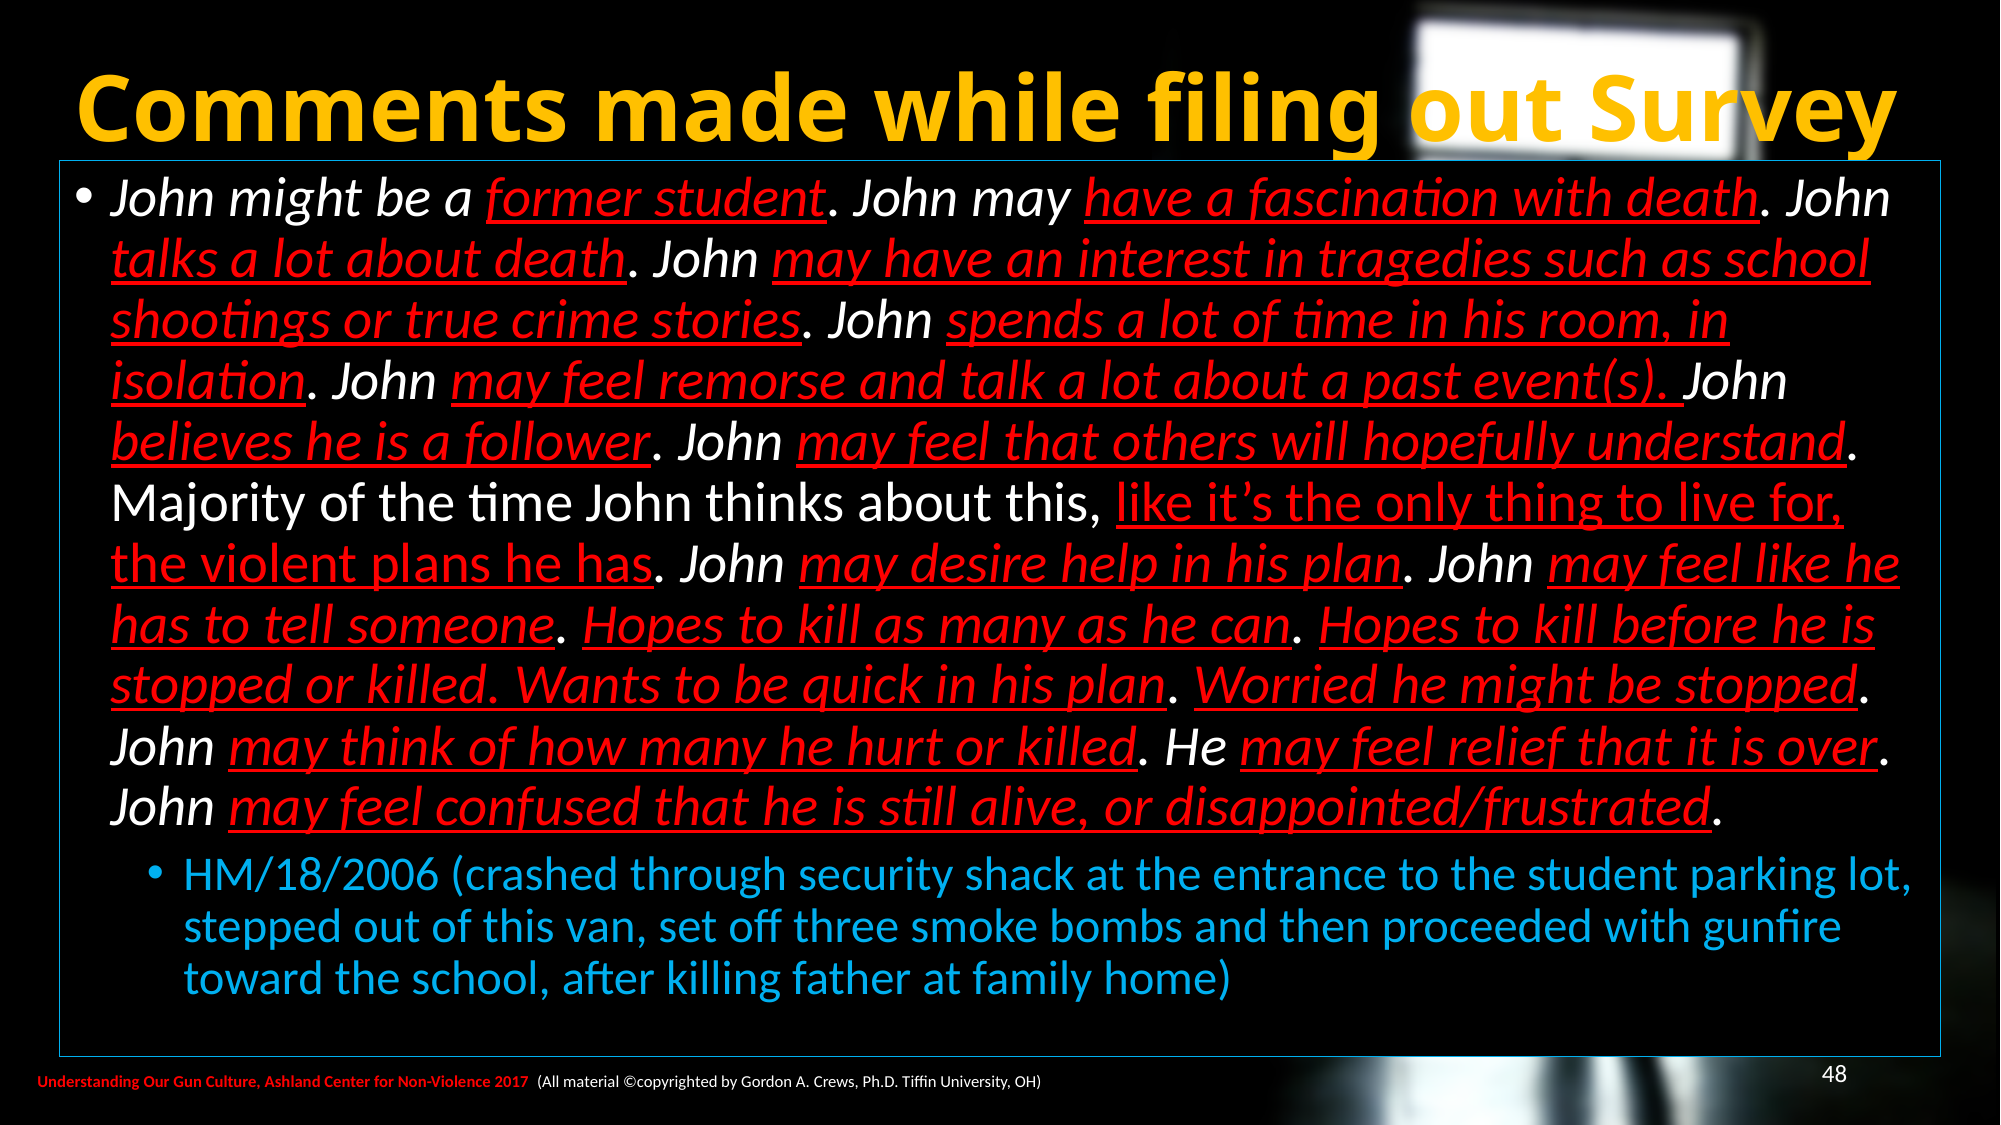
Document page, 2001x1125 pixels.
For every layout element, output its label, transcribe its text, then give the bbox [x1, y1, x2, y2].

title Comments made while filing out Survey [59, 29, 1941, 160]
text_box Understanding Our Gun Culture, Ashland Center for Non-Violence 2017 (All material ©copyrighted by Gordon A. Crews, Ph.D. Tiffin University, OH) [22, 1056, 1580, 1105]
list John might be a former student. John may have a fascination with death. John talks a lot about death. John may have an interest in tragedies such as school shootings or true crime stories. John spends a lot of time in his room, in isolation. John may feel remorse and talk a lot about a past event(s). John believes he is a follower. John may feel that others will hopefully understand. Majority of the time John thinks about this, like it’s the only thing to live for, the violent plans he has. John may desire help in his plan. John may feel like he has to tell someone. Hopes to kill as many as he can. Hopes to kill before he is stopped or killed. Wants to be quick in his plan. Worried he might be stopped. John may think of how many he hurt or killed. He may feel relief that it is over. John may feel confused that he is still alive, or disappointed/frustrated. HM/18/2006 (crashed through security shack at the entrance to the student parking lot, stepped out of this van, set off three smoke bombs and then proceeded with gunfire toward the school, after killing father at family home) [59, 160, 1941, 1057]
slide_number 48 [1784, 1042, 1863, 1103]
picture [1152, 0, 1996, 1125]
